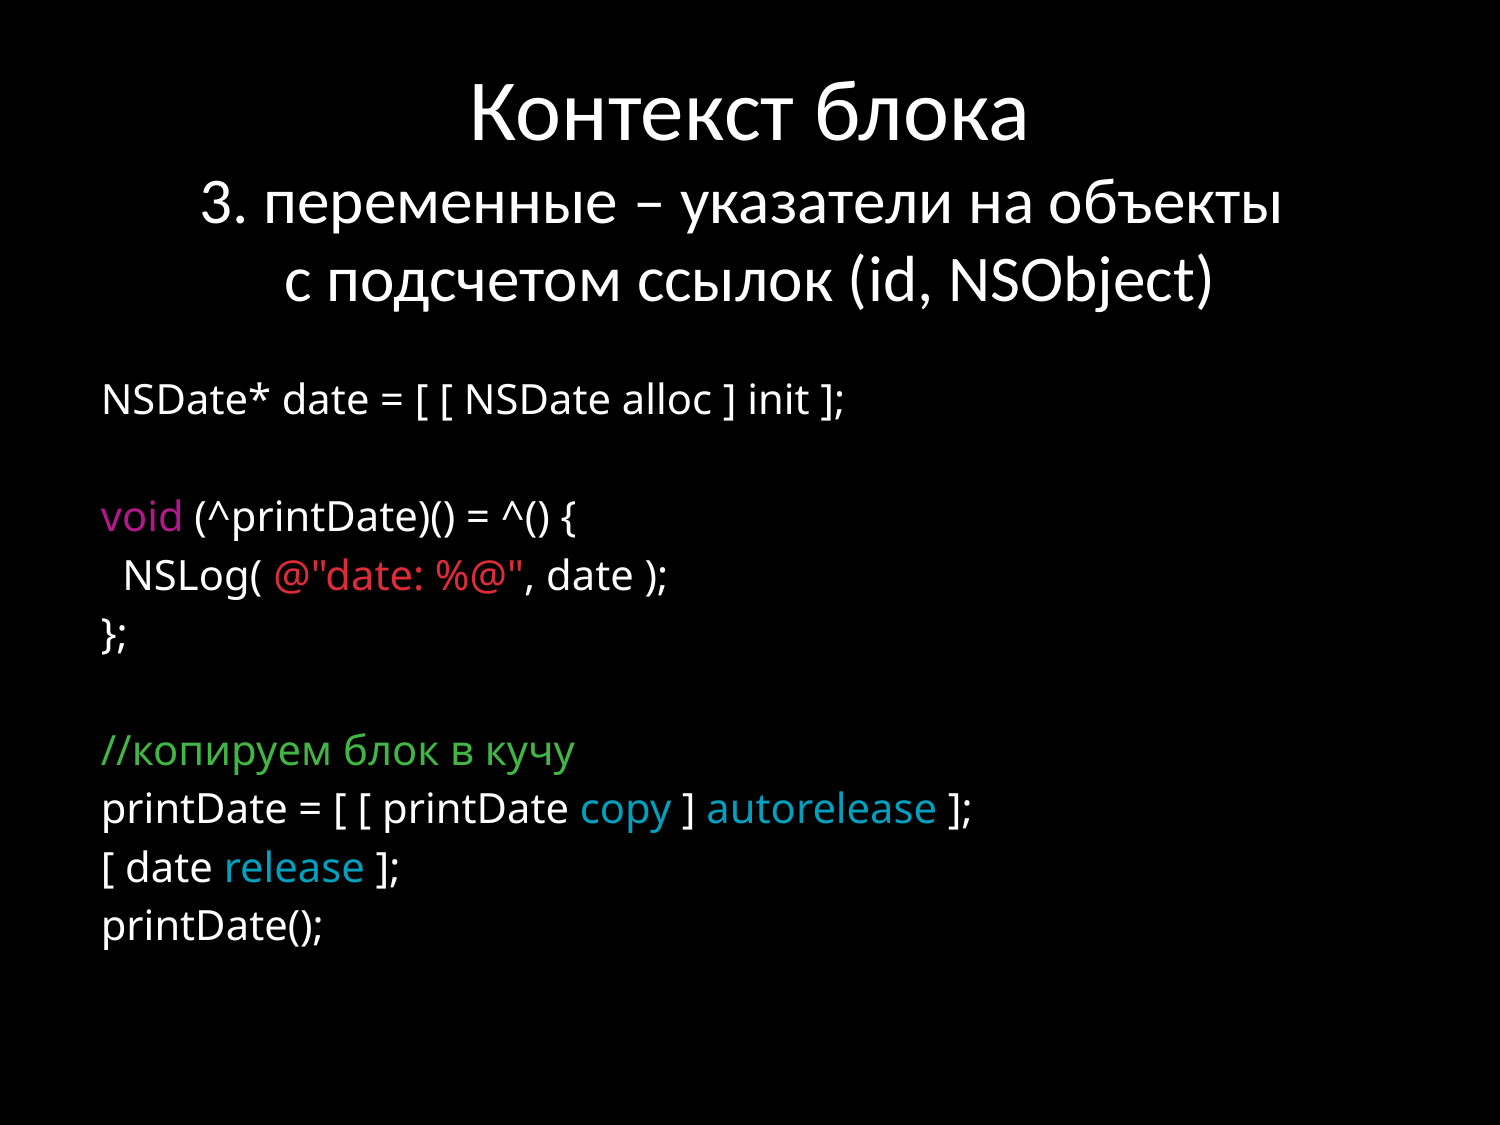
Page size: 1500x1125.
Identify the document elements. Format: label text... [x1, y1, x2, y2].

list NSDate* date = [ [ NSDate alloc ] init ]; void (^printDate)() = ^() { NSLog( @"date: %@", date ); }; //копируем блок в кучу printDate = [ [ printDate copy ] autorelease ]; [ date release ]; printDate(); [75, 307, 1425, 1005]
title Контекст блока 3. переменные – указатели на объекты с подсчетом ссылок (id, NSObject) [75, 45, 1425, 307]
